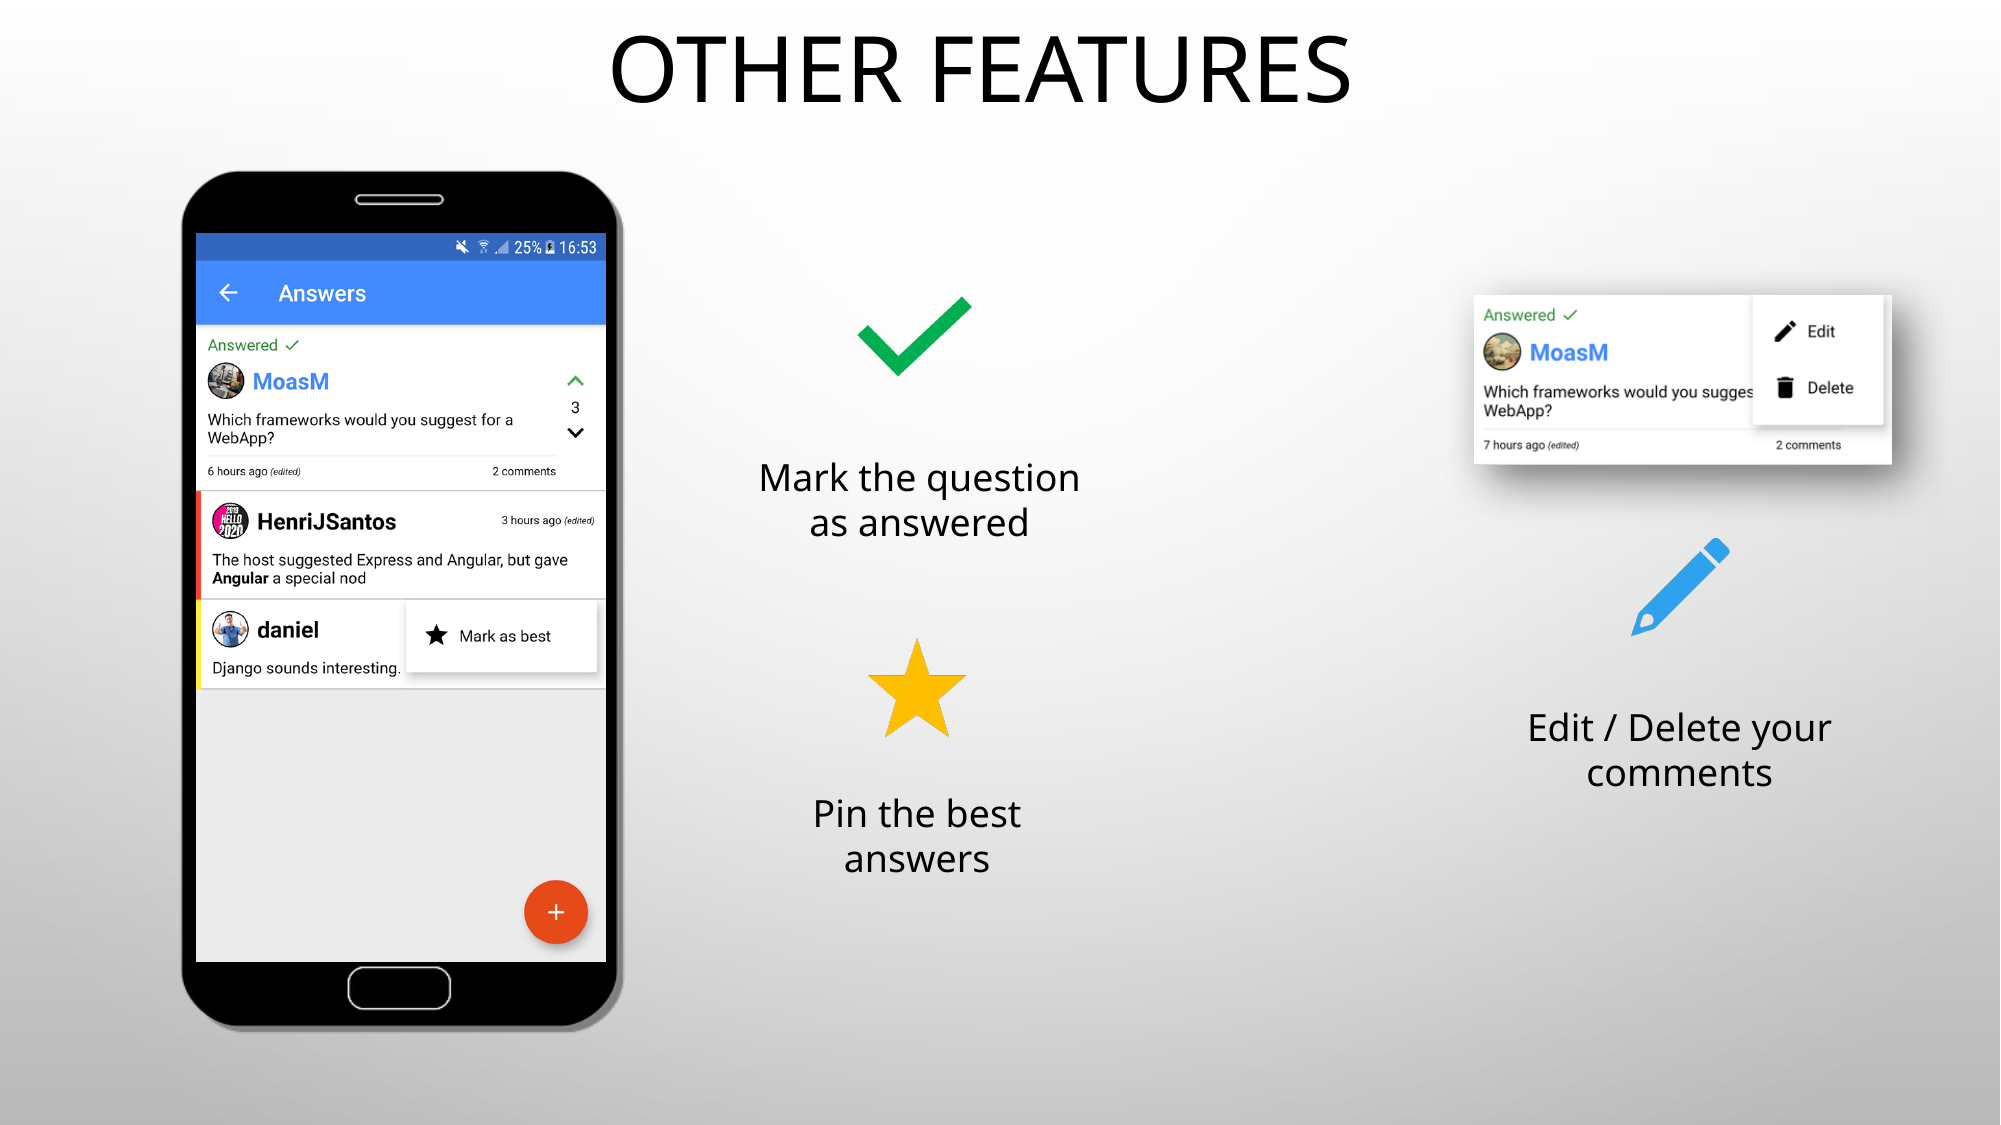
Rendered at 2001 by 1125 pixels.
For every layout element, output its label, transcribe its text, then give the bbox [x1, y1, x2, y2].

title Other features [181, 0, 1781, 218]
text_box [857, 627, 978, 748]
text_box [1620, 526, 1741, 647]
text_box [48, 117, 750, 1080]
picture [0, 0, 2000, 1125]
text_box [854, 275, 975, 397]
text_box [1511, 704, 1849, 823]
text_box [756, 419, 1088, 573]
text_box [756, 789, 1086, 909]
